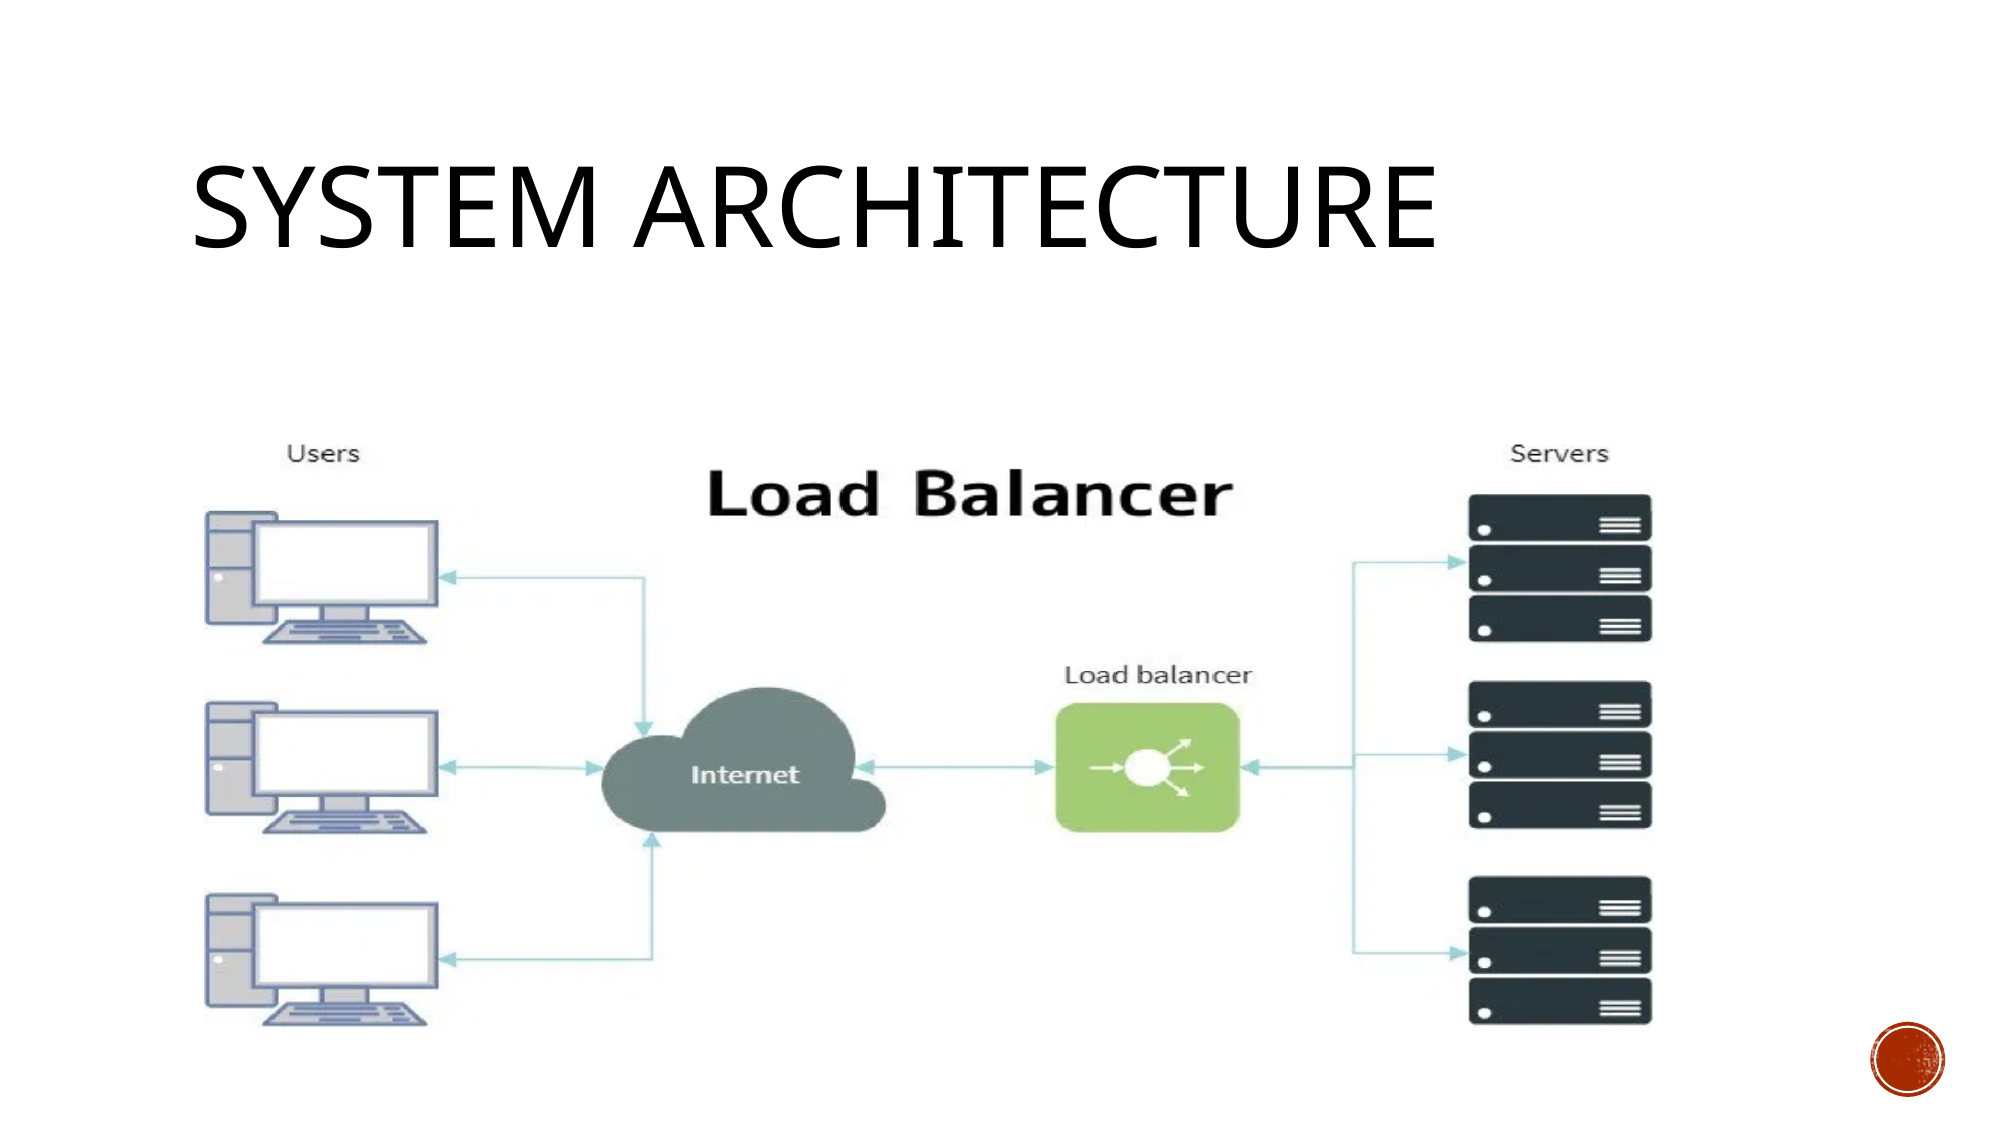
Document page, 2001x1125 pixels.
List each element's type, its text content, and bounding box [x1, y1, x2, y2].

title SYSTEM ARCHITECTURE [175, 79, 1826, 344]
picture [175, 417, 1683, 1044]
